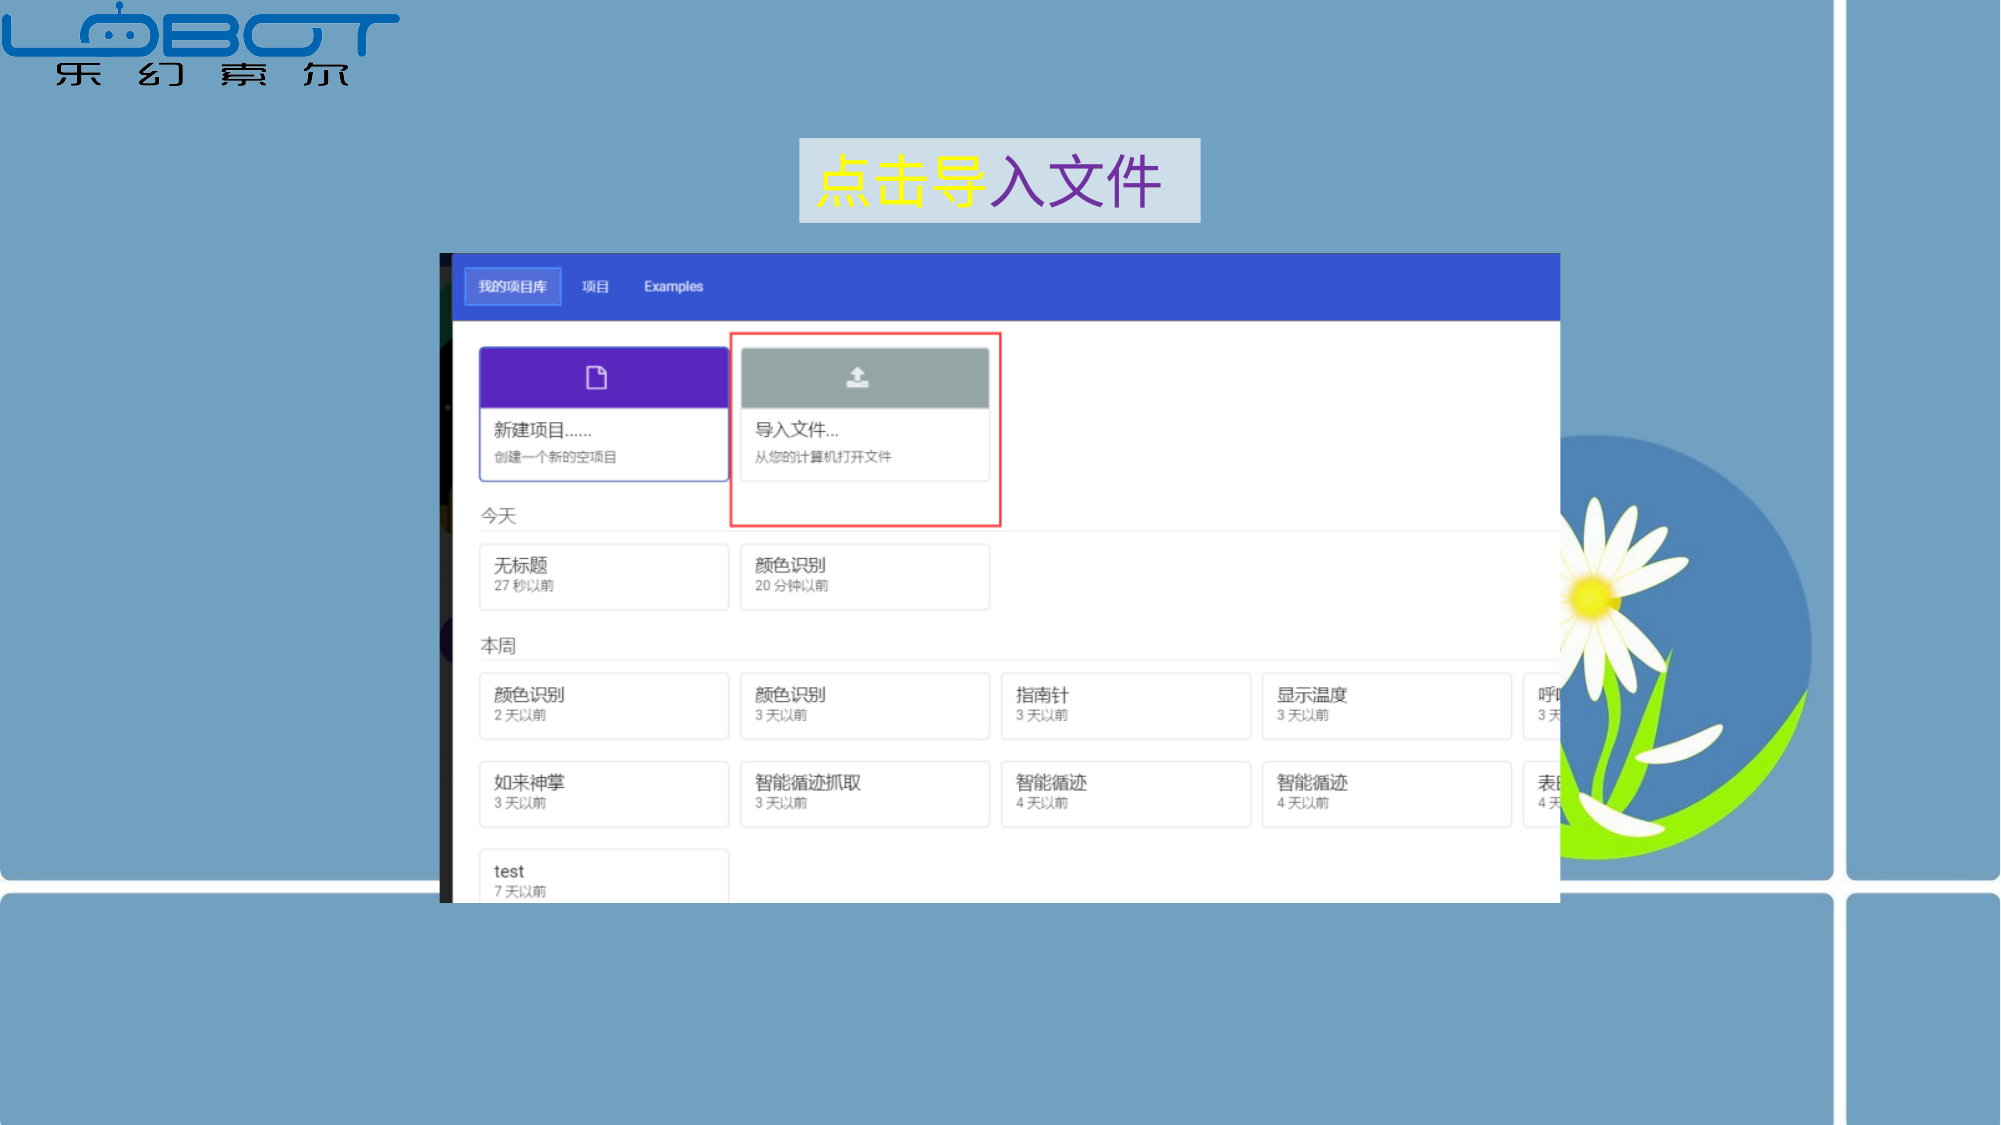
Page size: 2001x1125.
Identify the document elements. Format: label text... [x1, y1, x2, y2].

picture [0, 0, 2001, 1125]
text_box 点击导入文件 [799, 138, 1201, 223]
